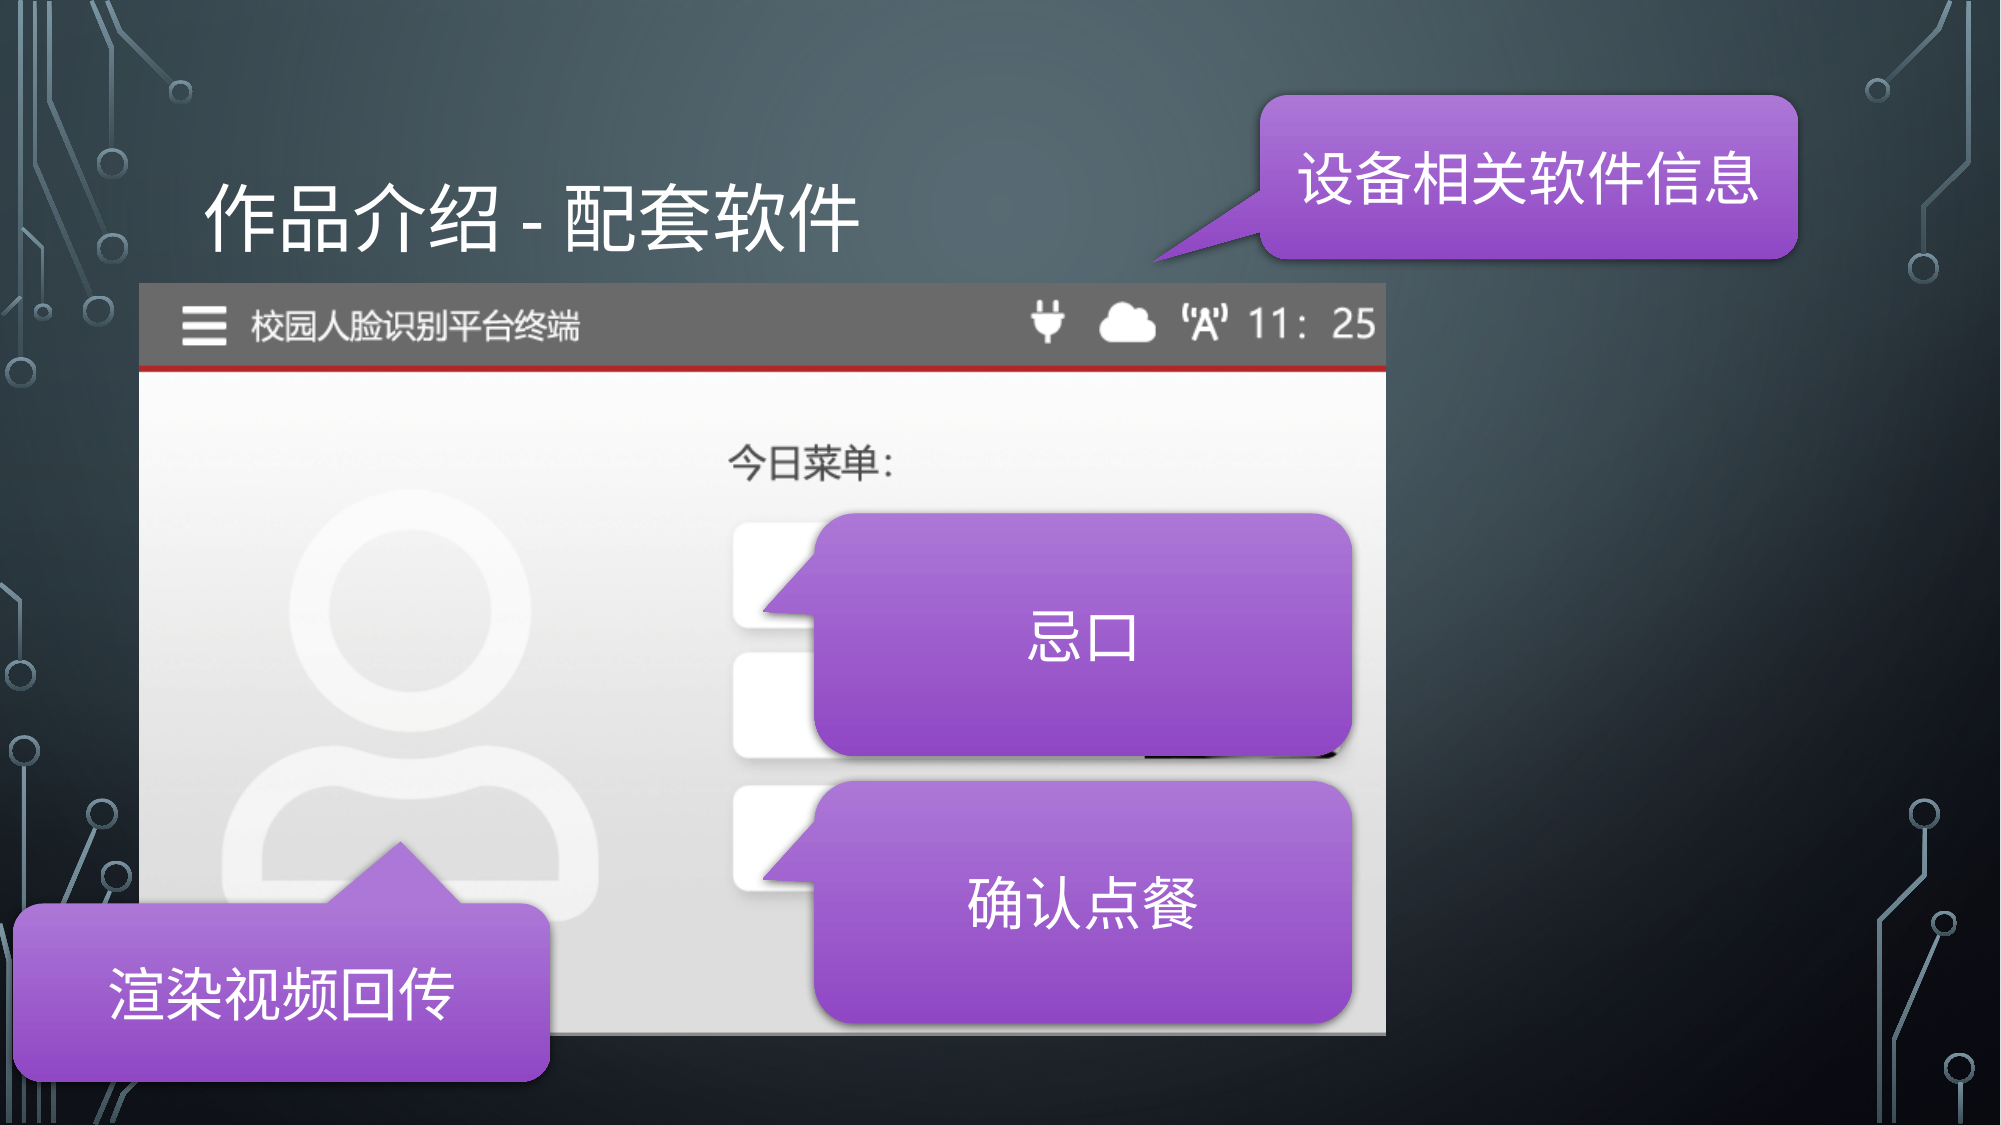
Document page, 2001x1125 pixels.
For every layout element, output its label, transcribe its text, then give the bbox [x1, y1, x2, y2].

picture [139, 283, 1386, 1036]
title 作品介绍-配套软件 [187, 101, 1813, 344]
text_box 设备相关软件信息 [1152, 95, 1798, 262]
text_box 渲染视频回传 [13, 903, 551, 1082]
